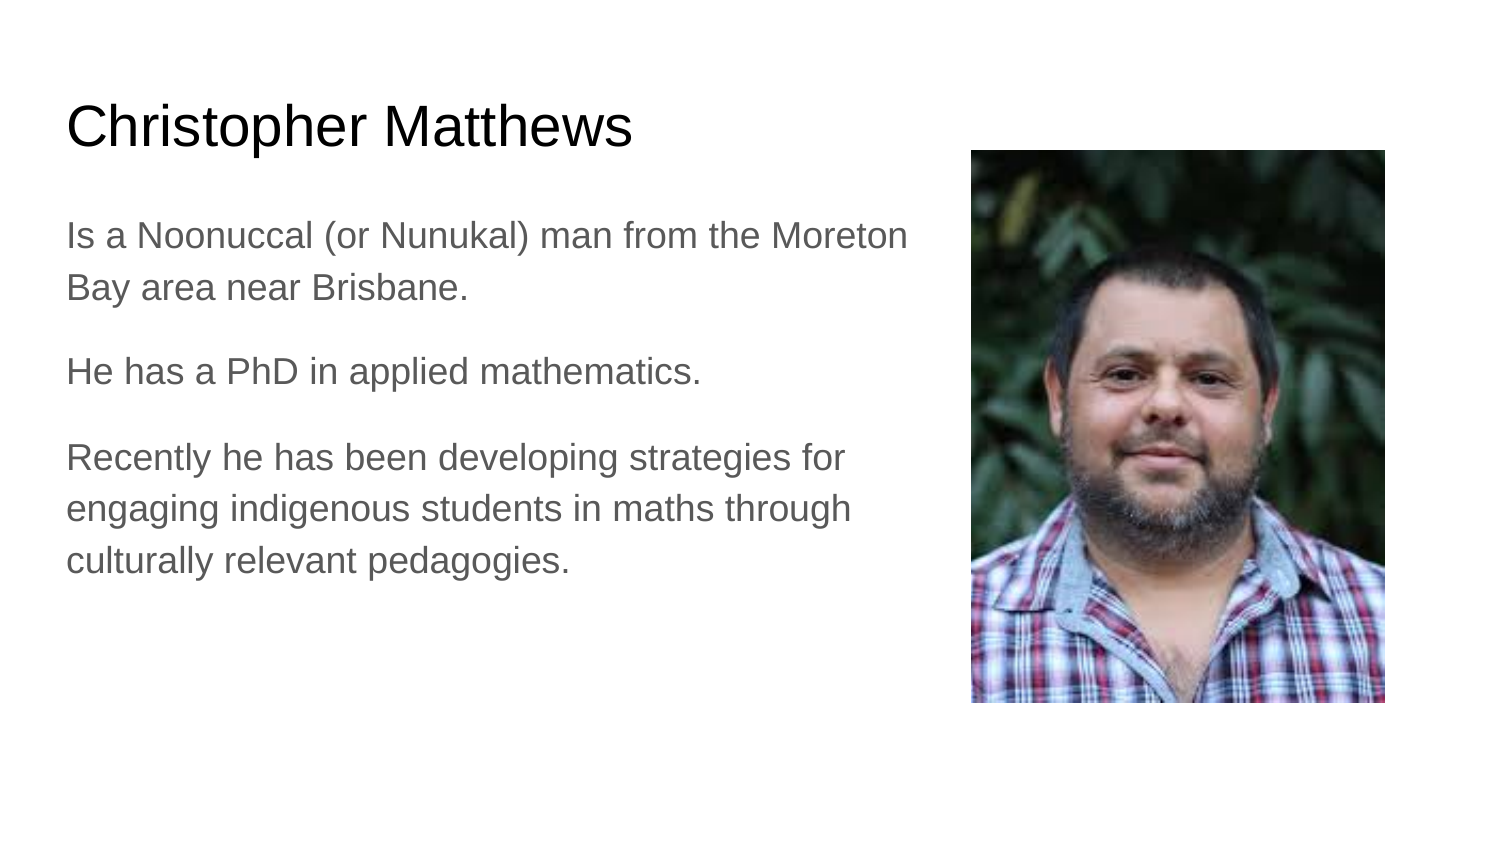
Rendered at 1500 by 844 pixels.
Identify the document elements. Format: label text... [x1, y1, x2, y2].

list Is a Noonuccal (or Nunukal) man from the Moreton Bay area near Brisbane. He has a PhD in applied mathematics. Recently he has been developing strategies for engaging indigenous students in maths through culturally relevant pedagogies. [51, 189, 972, 750]
picture [970, 150, 1386, 704]
title Christopher Matthews [51, 72, 1449, 167]
